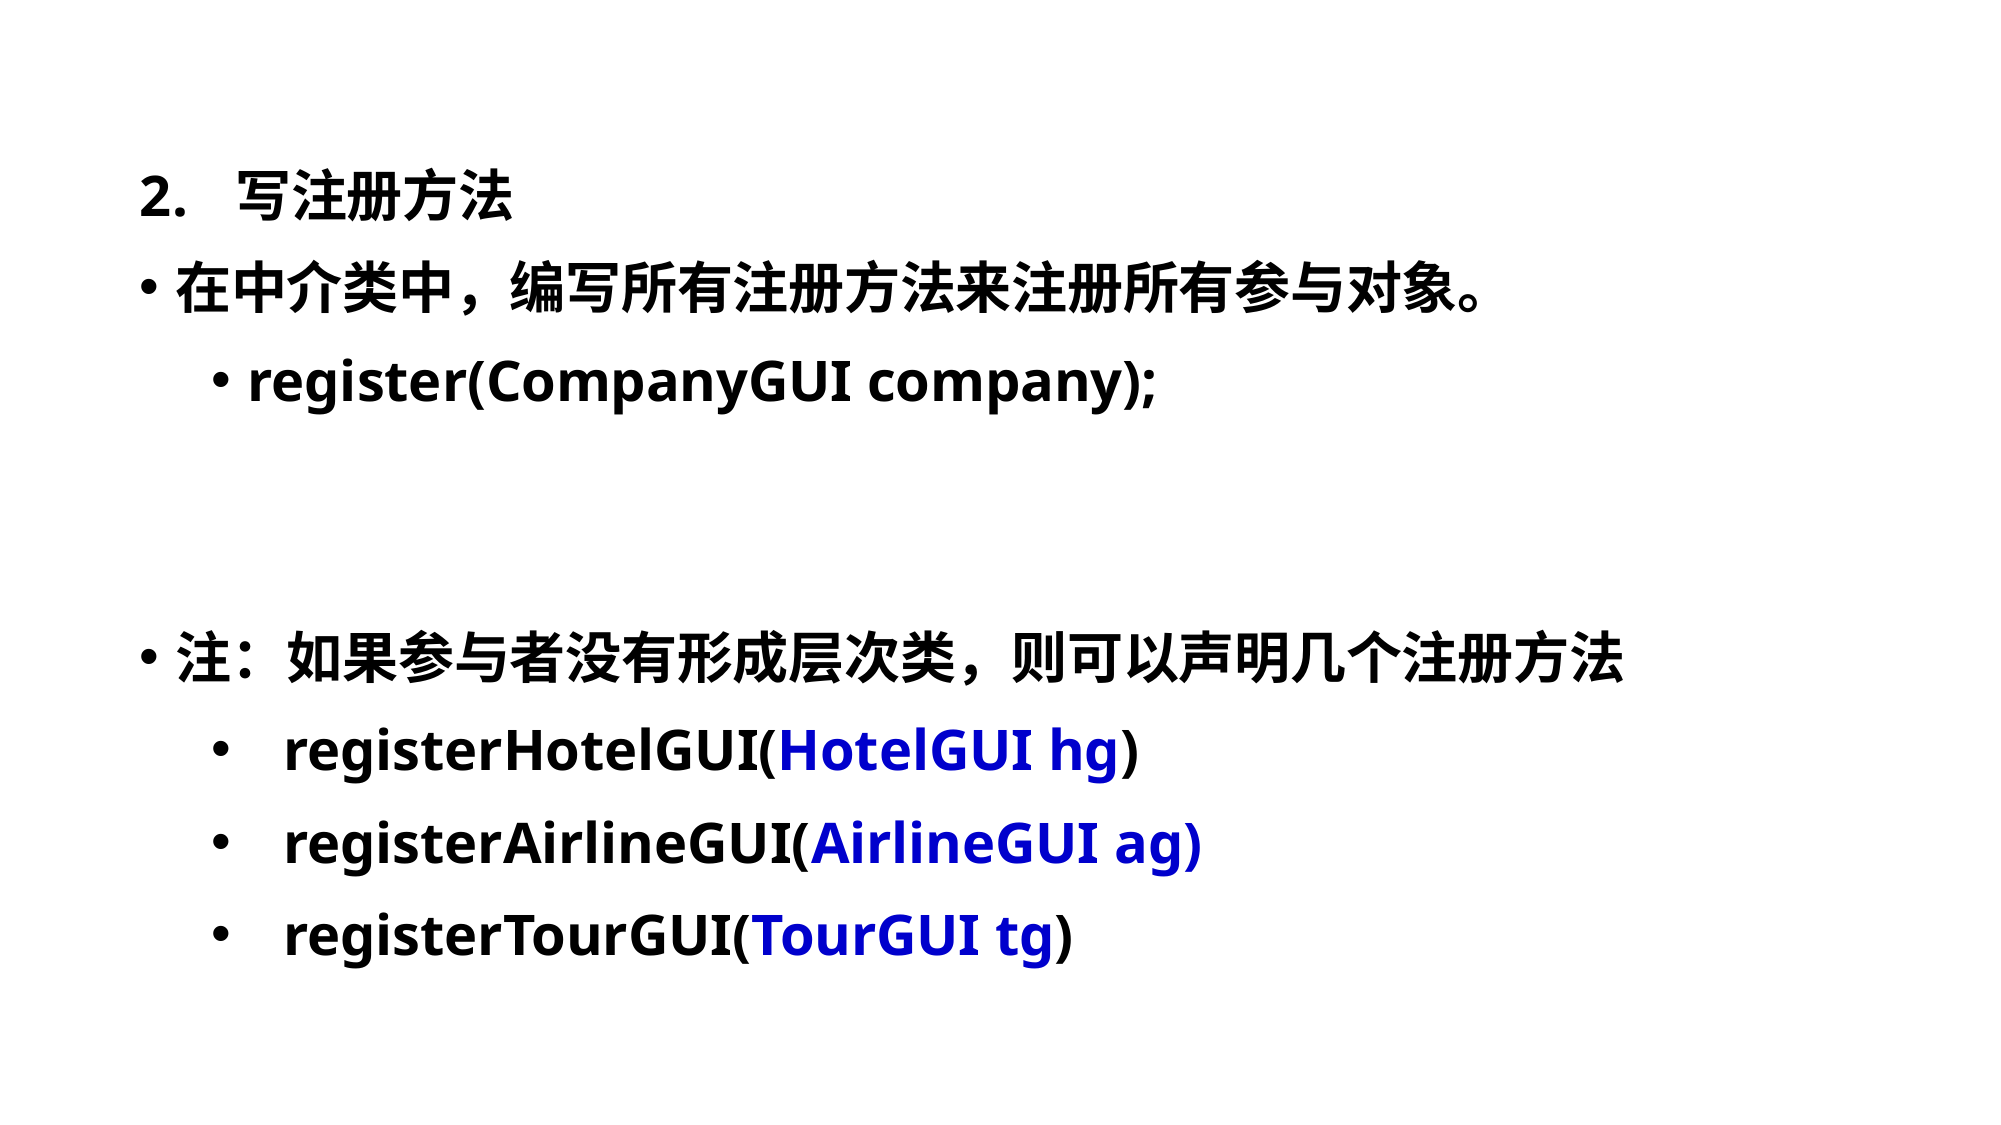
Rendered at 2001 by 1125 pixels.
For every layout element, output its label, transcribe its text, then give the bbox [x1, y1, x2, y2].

text_box 写注册方法 在中介类中，编写所有注册方法来注册所有参与对象。 register(CompanyGUI company); 注：如果参与者没有形成层次类，则可以声明几个注册方法 registerHotelGUI(HotelGUI hg) registerAirlineGUI(AirlineGUI ag) registerTourGUI(TourGUI tg) [124, 139, 1898, 982]
